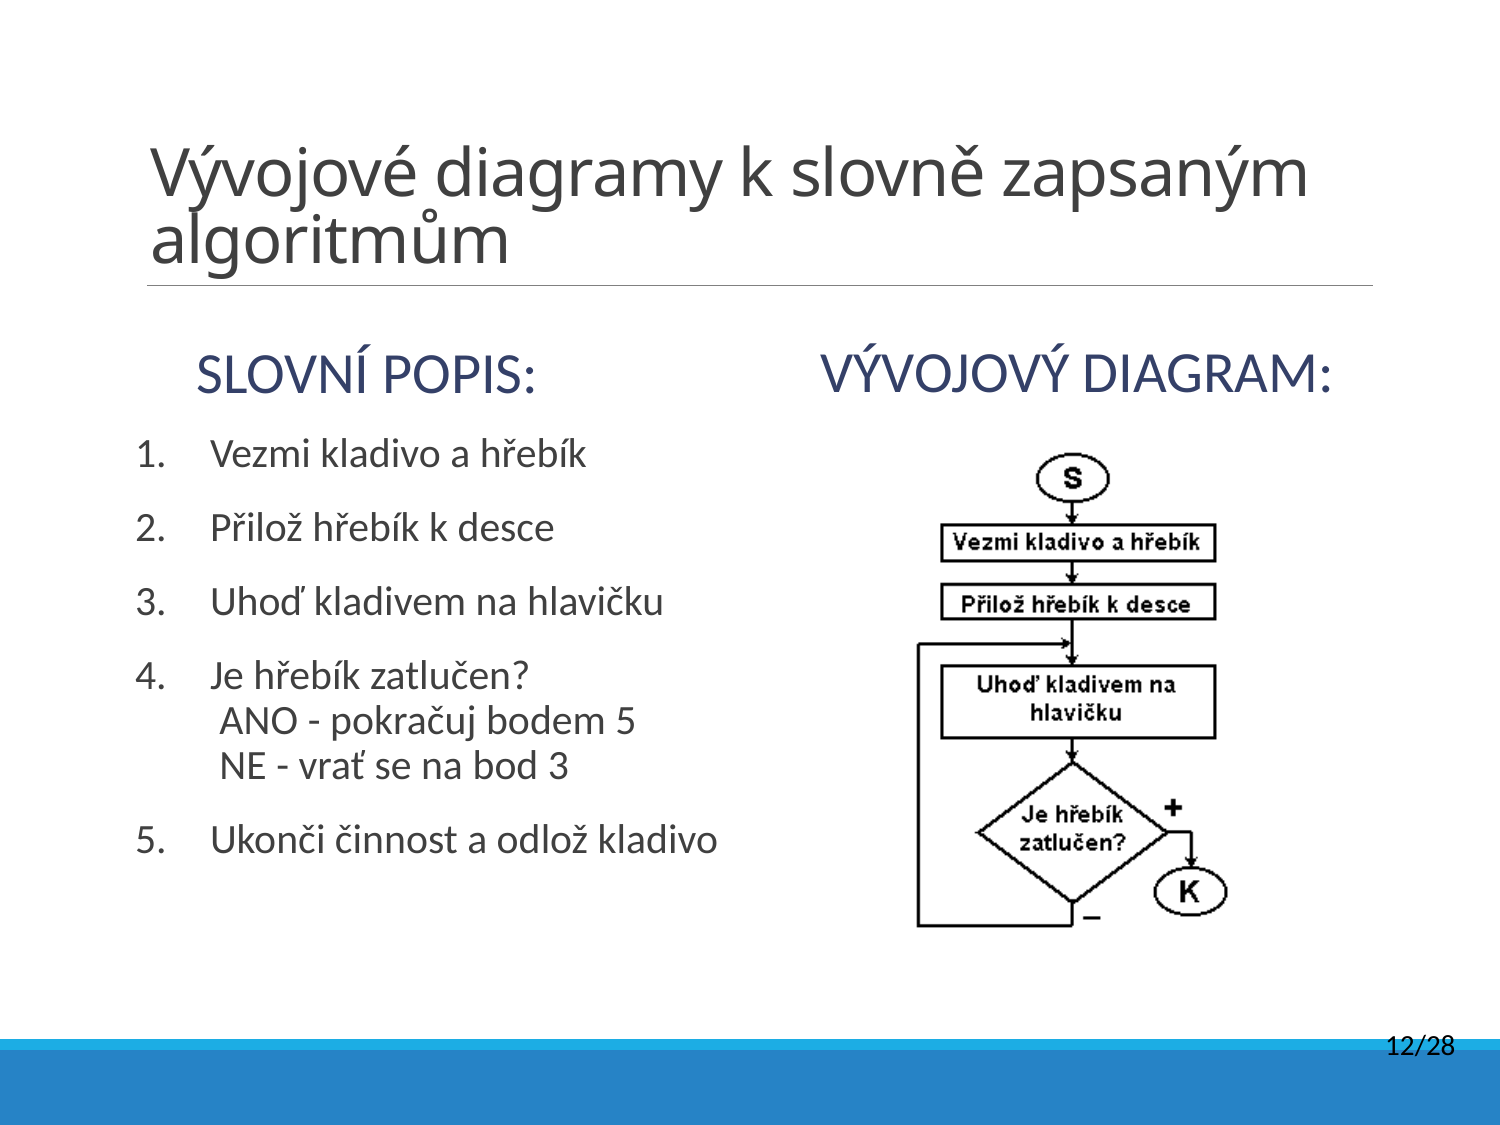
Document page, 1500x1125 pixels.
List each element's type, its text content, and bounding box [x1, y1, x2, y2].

list Vývojový diagram: [805, 314, 1367, 434]
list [903, 449, 1235, 937]
list Vezmi kladivo a hřebík Přilož hřebík k desce Uhoď kladivem na hlavičku Je hřebík zatlučen? ANO - pokračuj bodem 5 NE - vrať se na bod 3 Ukonči činnost a odlož kladivo [135, 423, 743, 963]
title Vývojové diagramy k slovně zapsaným algoritmům [135, 47, 1373, 285]
slide_number 12/28 [1298, 1013, 1471, 1074]
list Slovní popis: [181, 314, 739, 423]
